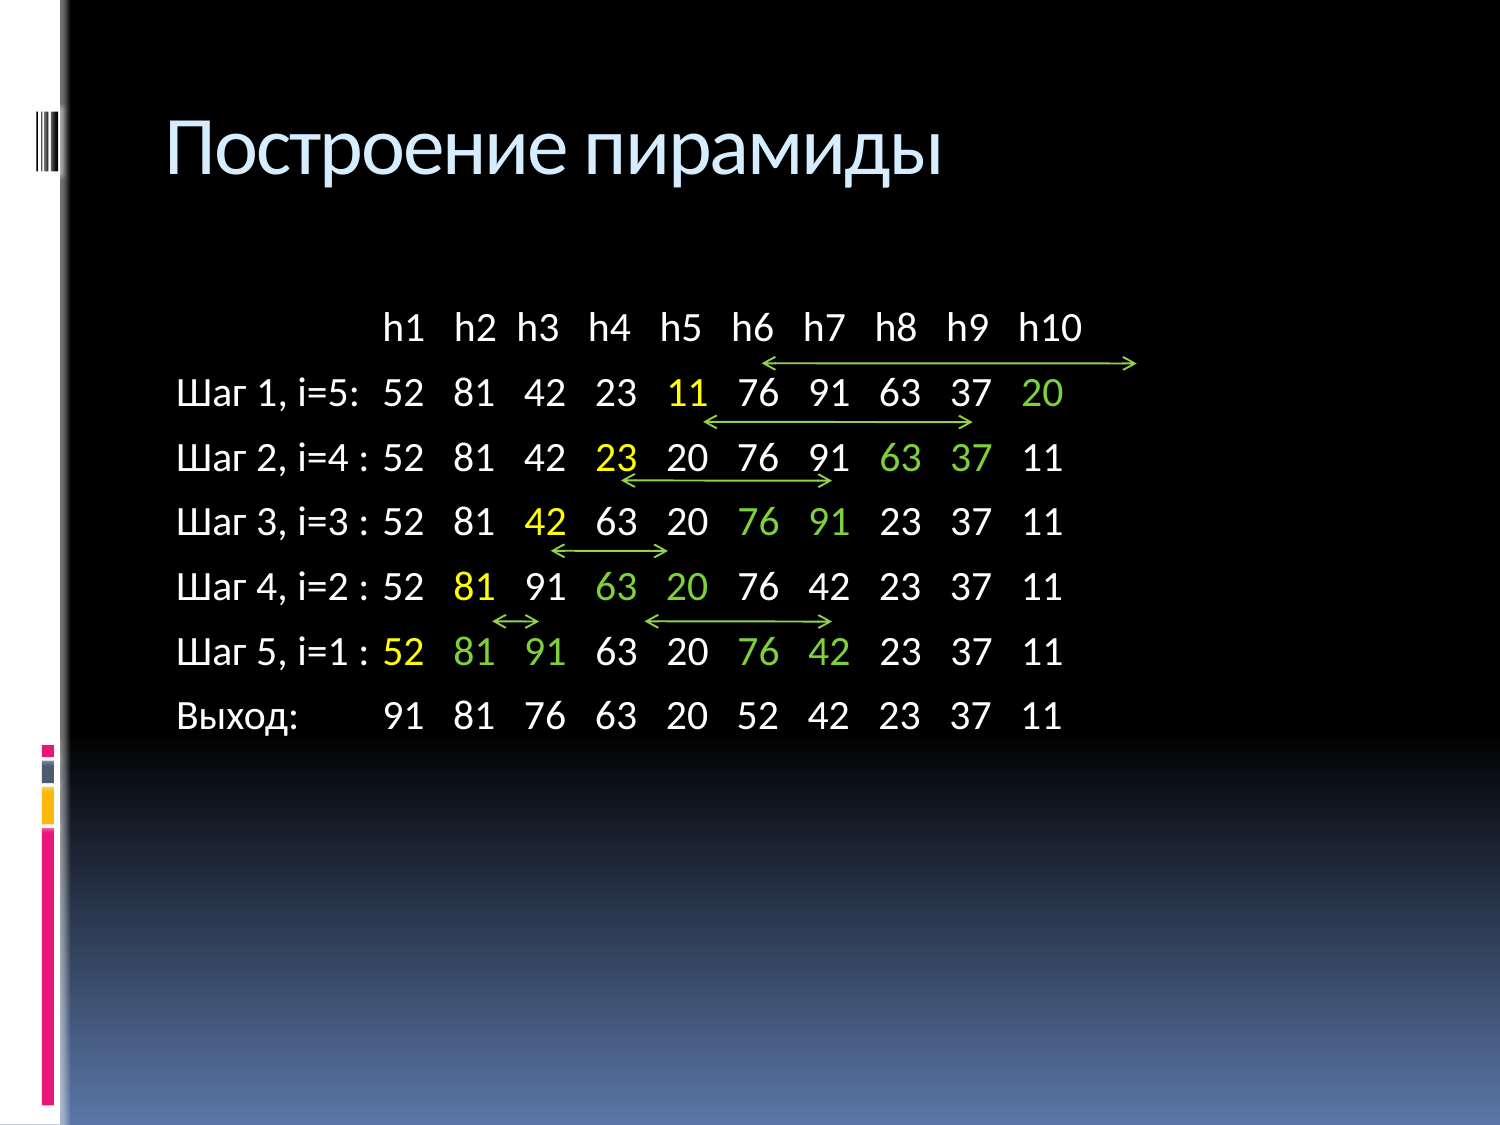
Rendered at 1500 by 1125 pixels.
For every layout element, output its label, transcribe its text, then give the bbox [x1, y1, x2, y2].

list h1 h2 h3 h4 h5 h6 h7 h8 h9 h10 Шаг 1, i=5: 52 81 42 23 11 76 91 63 37 20 Шаг 2, i=4 : 52 81 42 23 20 76 91 63 37 11 Шаг 3, i=3 : 52 81 42 63 20 76 91 23 37 11 Шаг 4, i=2 : 52 81 91 63 20 76 42 23 37 11 Шаг 5, i=1 : 52 81 91 63 20 76 42 23 37 11 Выход: 91 81 76 63 20 52 42 23 37 11 [150, 292, 1425, 1043]
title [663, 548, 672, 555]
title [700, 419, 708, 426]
title Построение пирамиды [150, 83, 1425, 234]
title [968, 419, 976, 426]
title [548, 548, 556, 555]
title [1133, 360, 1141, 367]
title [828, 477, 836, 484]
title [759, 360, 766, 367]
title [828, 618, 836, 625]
